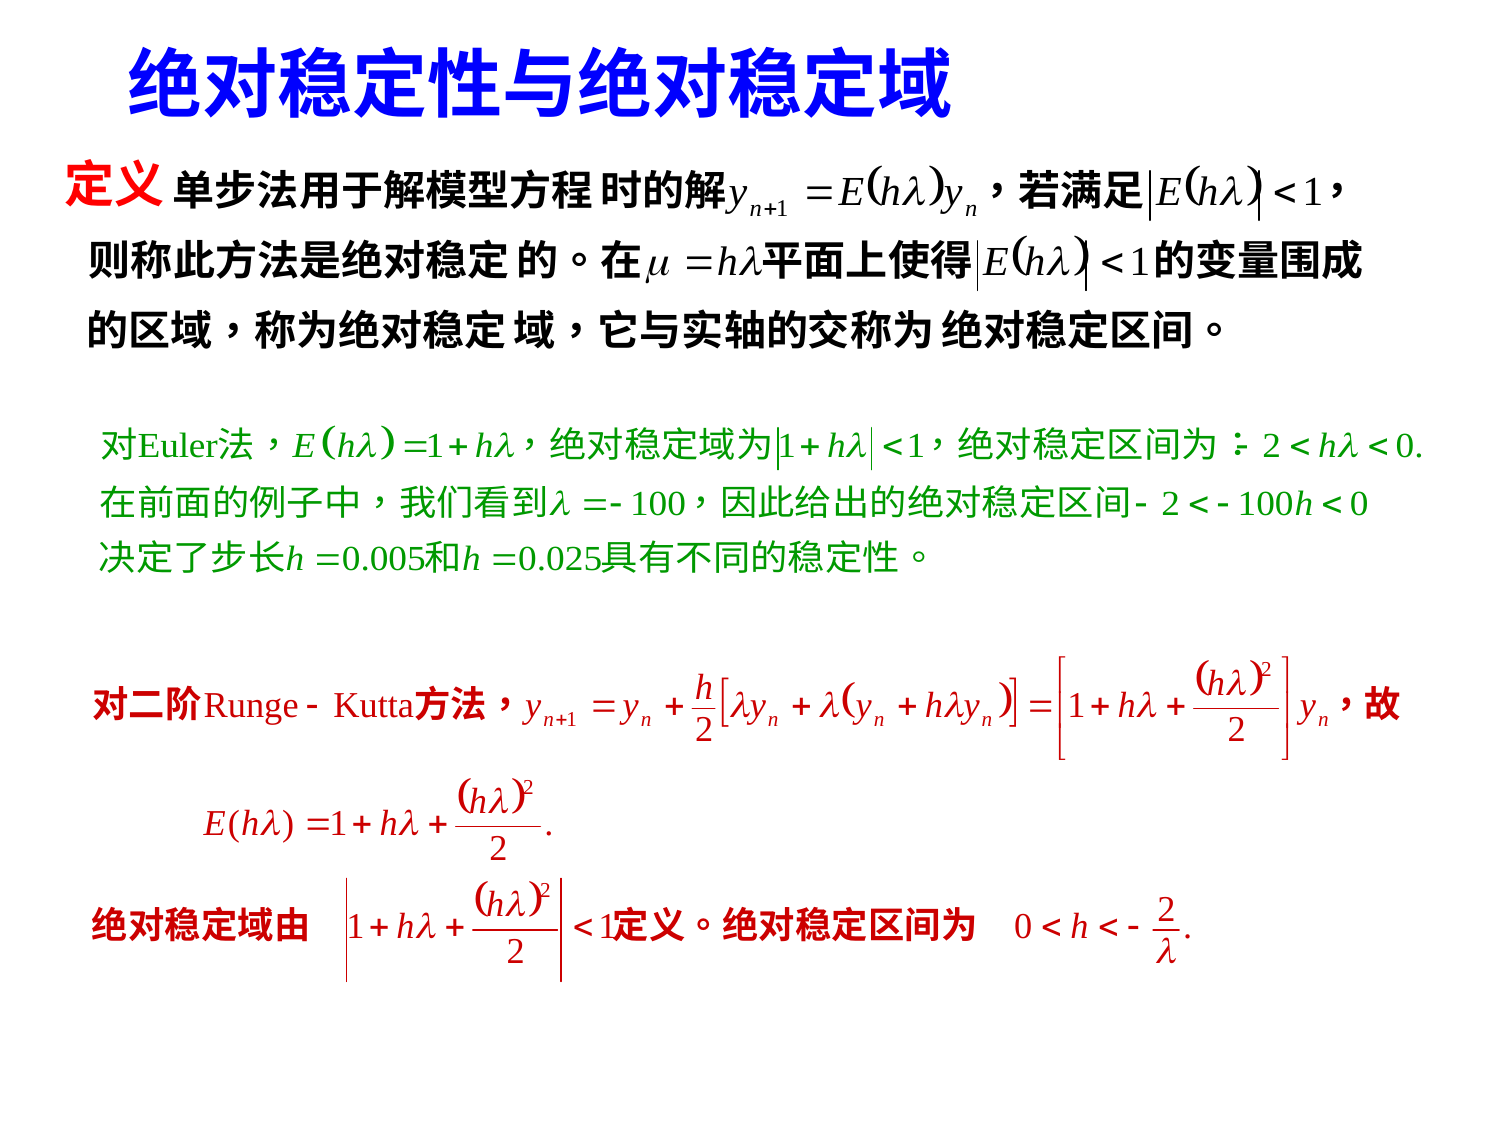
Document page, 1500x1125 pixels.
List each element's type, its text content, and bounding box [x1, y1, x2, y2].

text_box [87, 650, 1409, 988]
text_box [49, 144, 1376, 359]
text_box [95, 421, 1430, 581]
title 绝对稳定性与绝对稳定域 [112, 0, 1388, 163]
